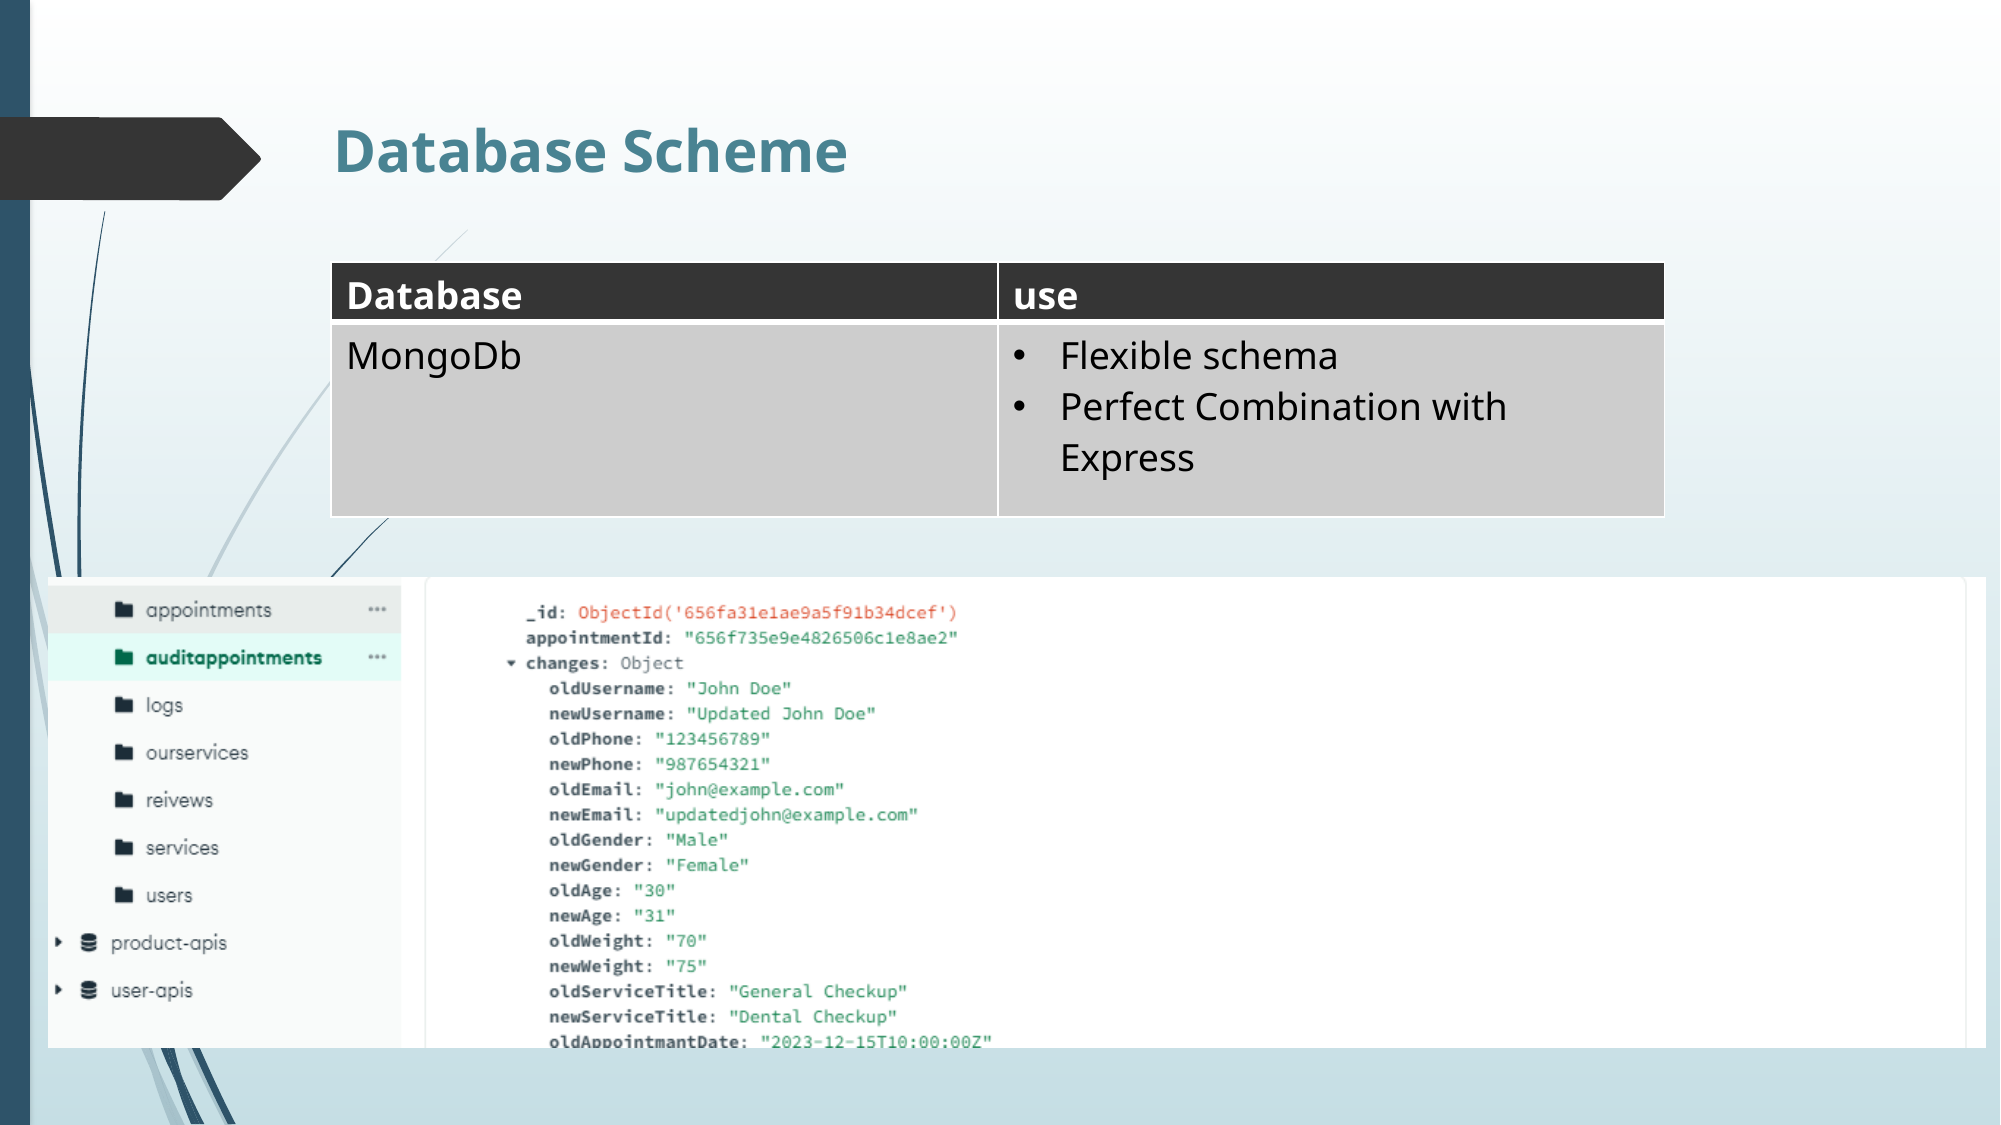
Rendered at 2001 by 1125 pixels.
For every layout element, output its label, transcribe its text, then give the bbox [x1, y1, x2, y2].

table_cell Flexible schema Perfect Combination with Express [999, 325, 1664, 516]
text_box Database Scheme [318, 106, 1011, 192]
picture [47, 576, 1986, 1049]
table_cell MongoDb [332, 325, 997, 516]
table_header Database [332, 263, 997, 319]
table_header use [999, 263, 1664, 319]
